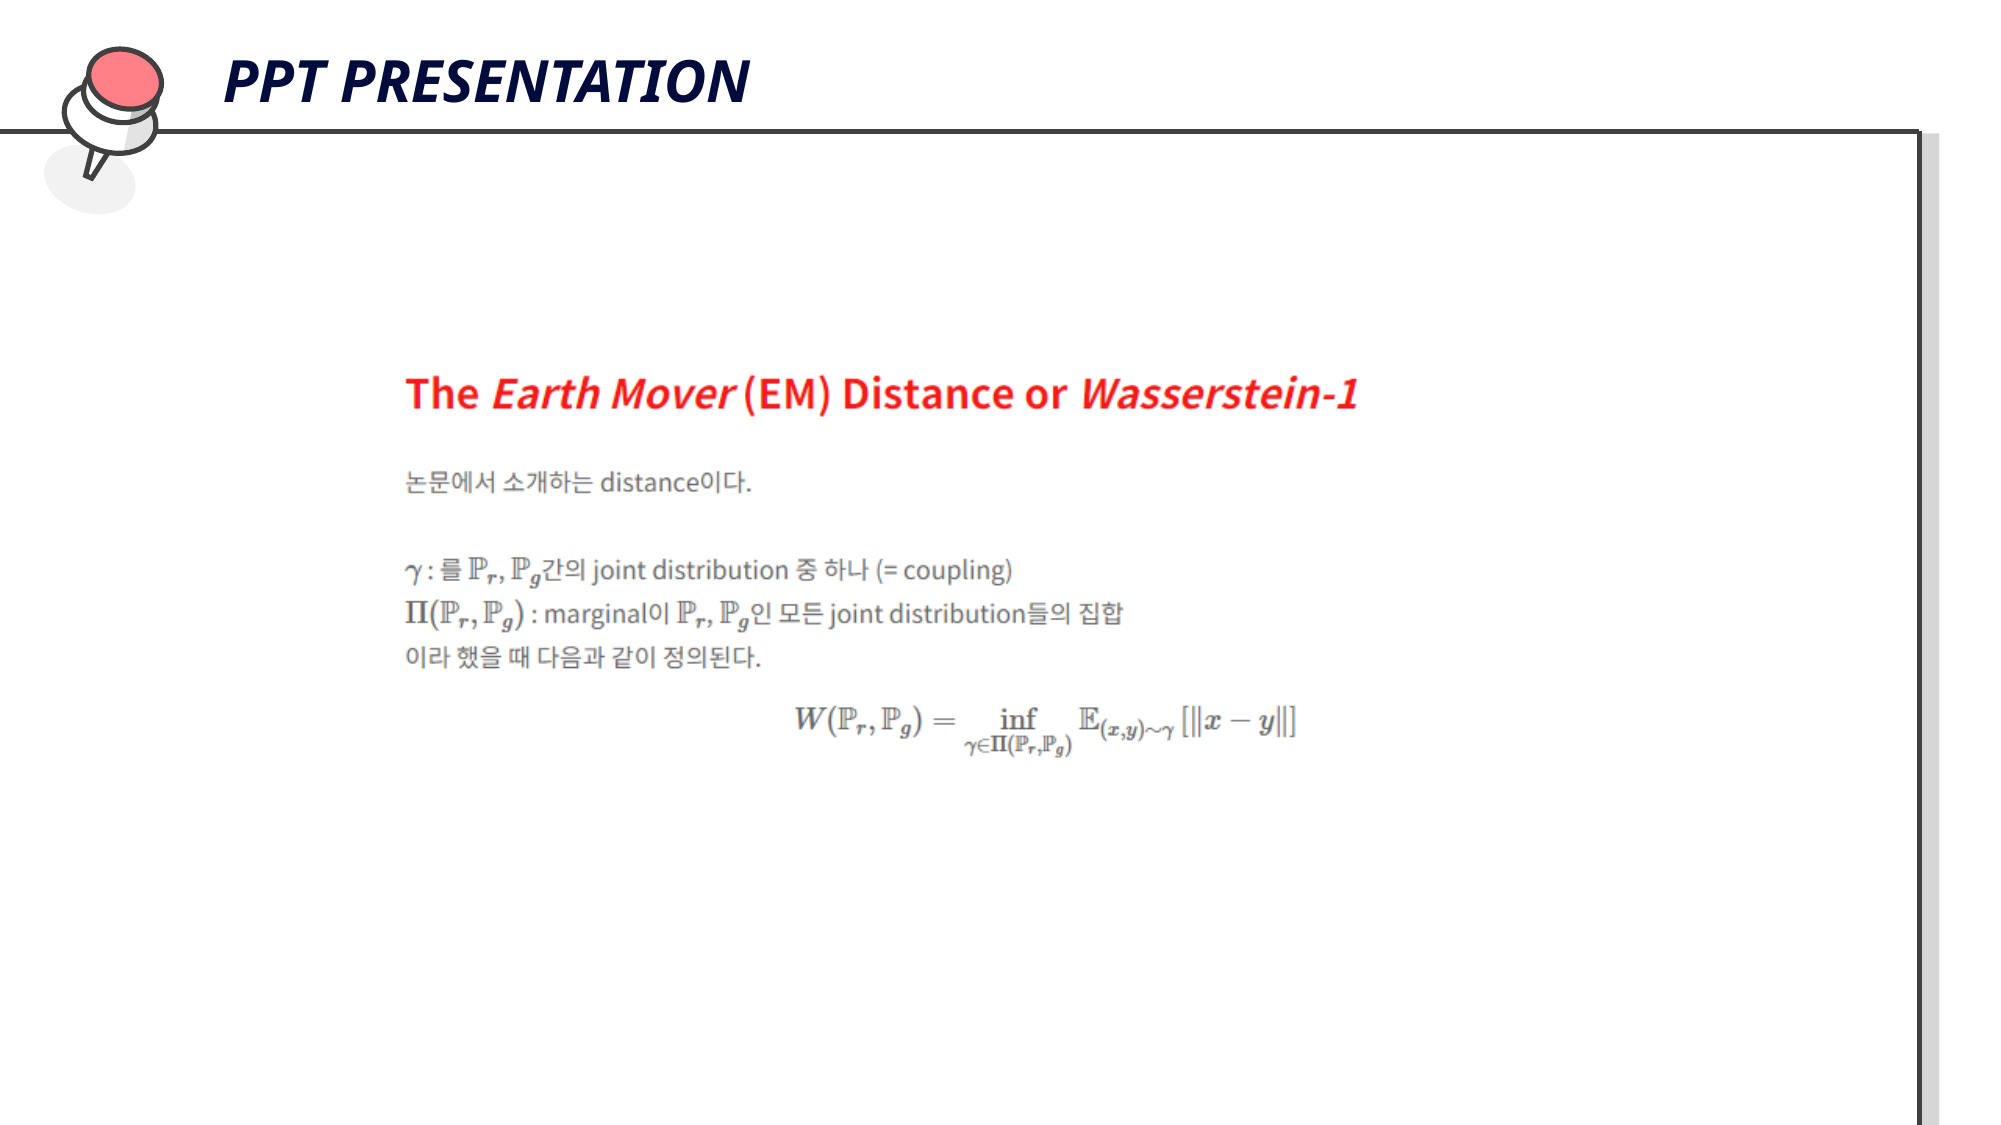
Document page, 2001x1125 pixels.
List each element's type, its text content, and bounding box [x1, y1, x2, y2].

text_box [42, 49, 163, 213]
text_box PPT PRESENTATION [208, 1, 1611, 122]
text_box [1922, 132, 1941, 1125]
picture [358, 351, 1652, 800]
